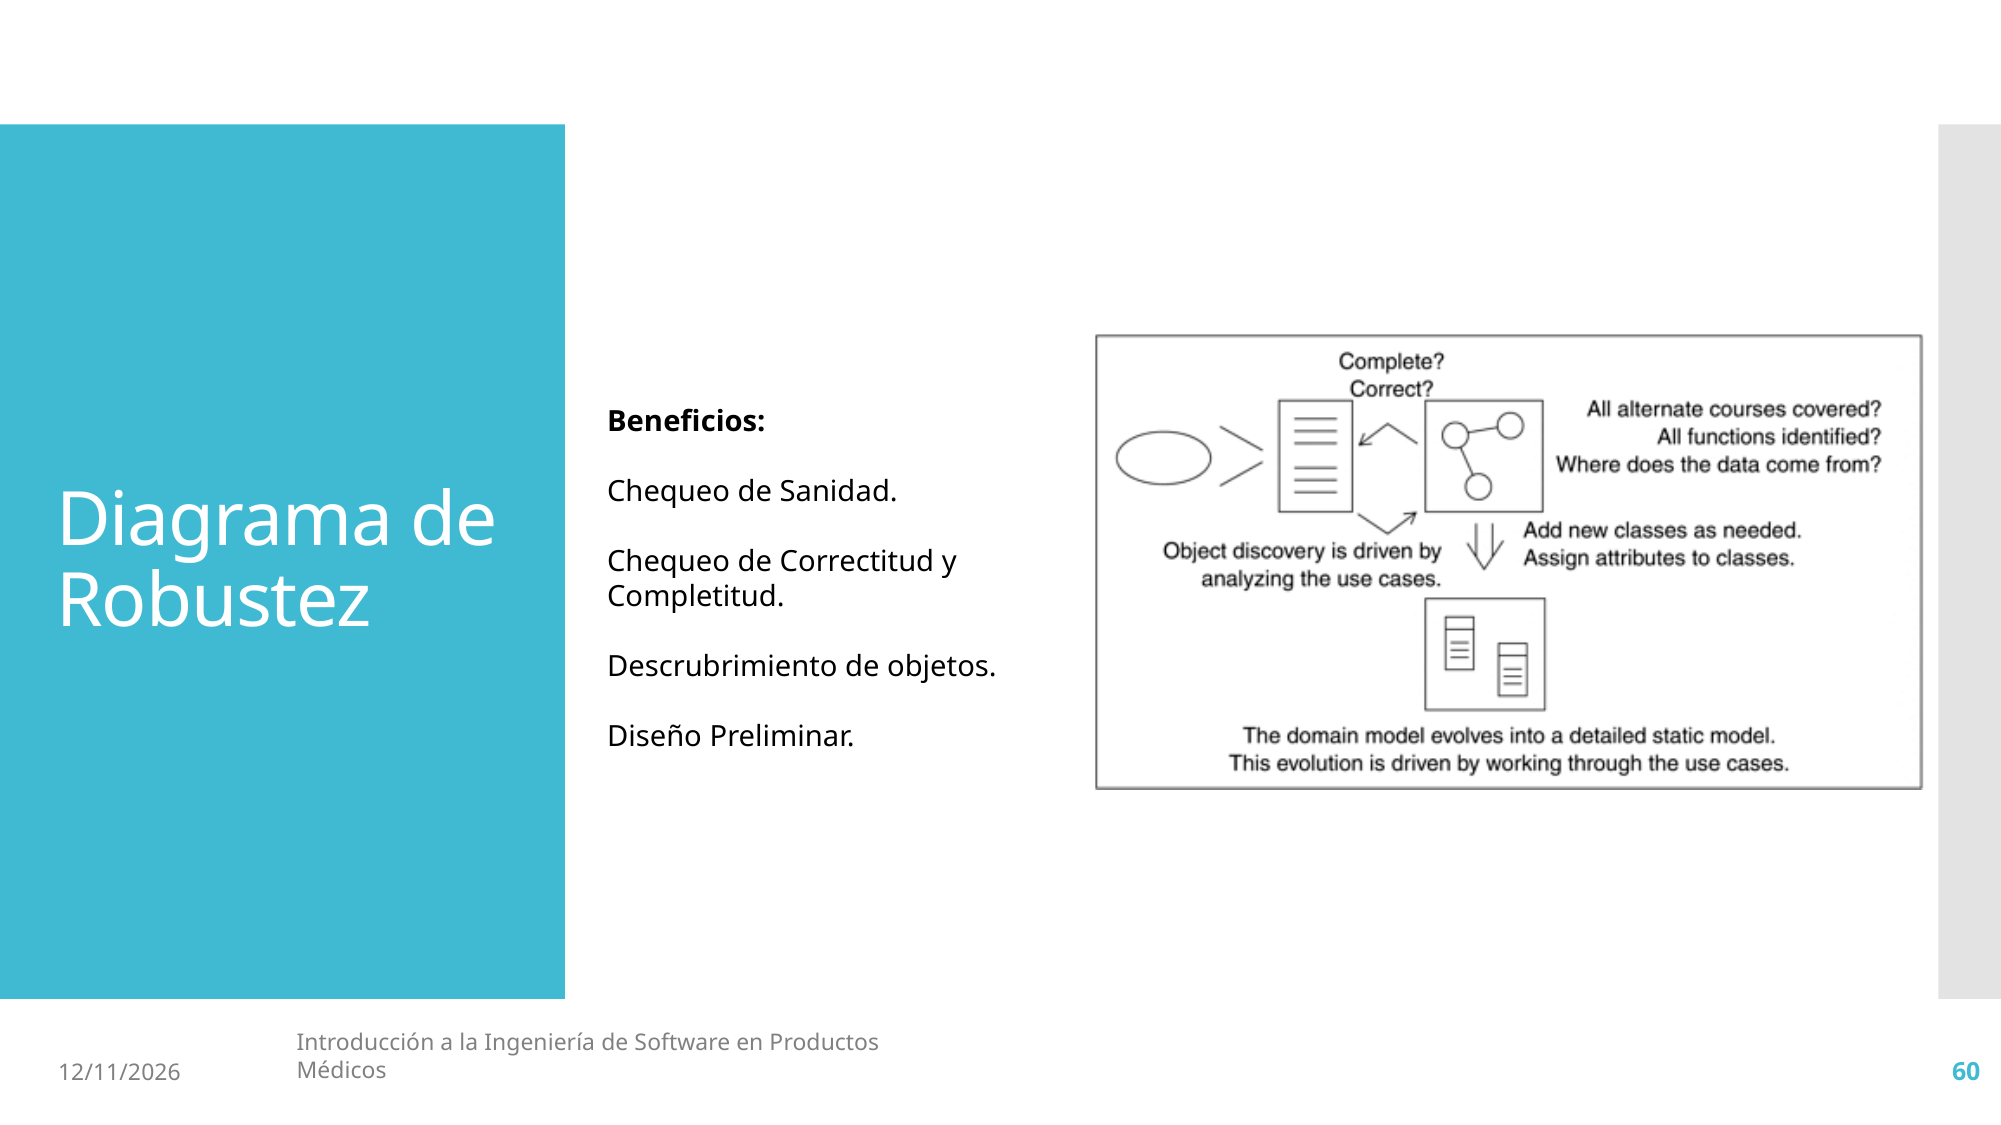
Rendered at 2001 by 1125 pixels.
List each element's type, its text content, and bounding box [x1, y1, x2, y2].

title Diagrama de Robustez [41, 184, 525, 940]
picture [1094, 333, 1926, 791]
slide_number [43, 1042, 493, 1103]
footer Introducción a la Ingeniería de Software en Productos Médicos [281, 1025, 903, 1086]
slide_number 60 [1744, 1042, 1996, 1103]
text_box Beneficios: Chequeo de Sanidad. Chequeo de Correctitud y Completitud. Descrubrimiento de objetos. Diseño Preliminar. [592, 395, 1094, 760]
